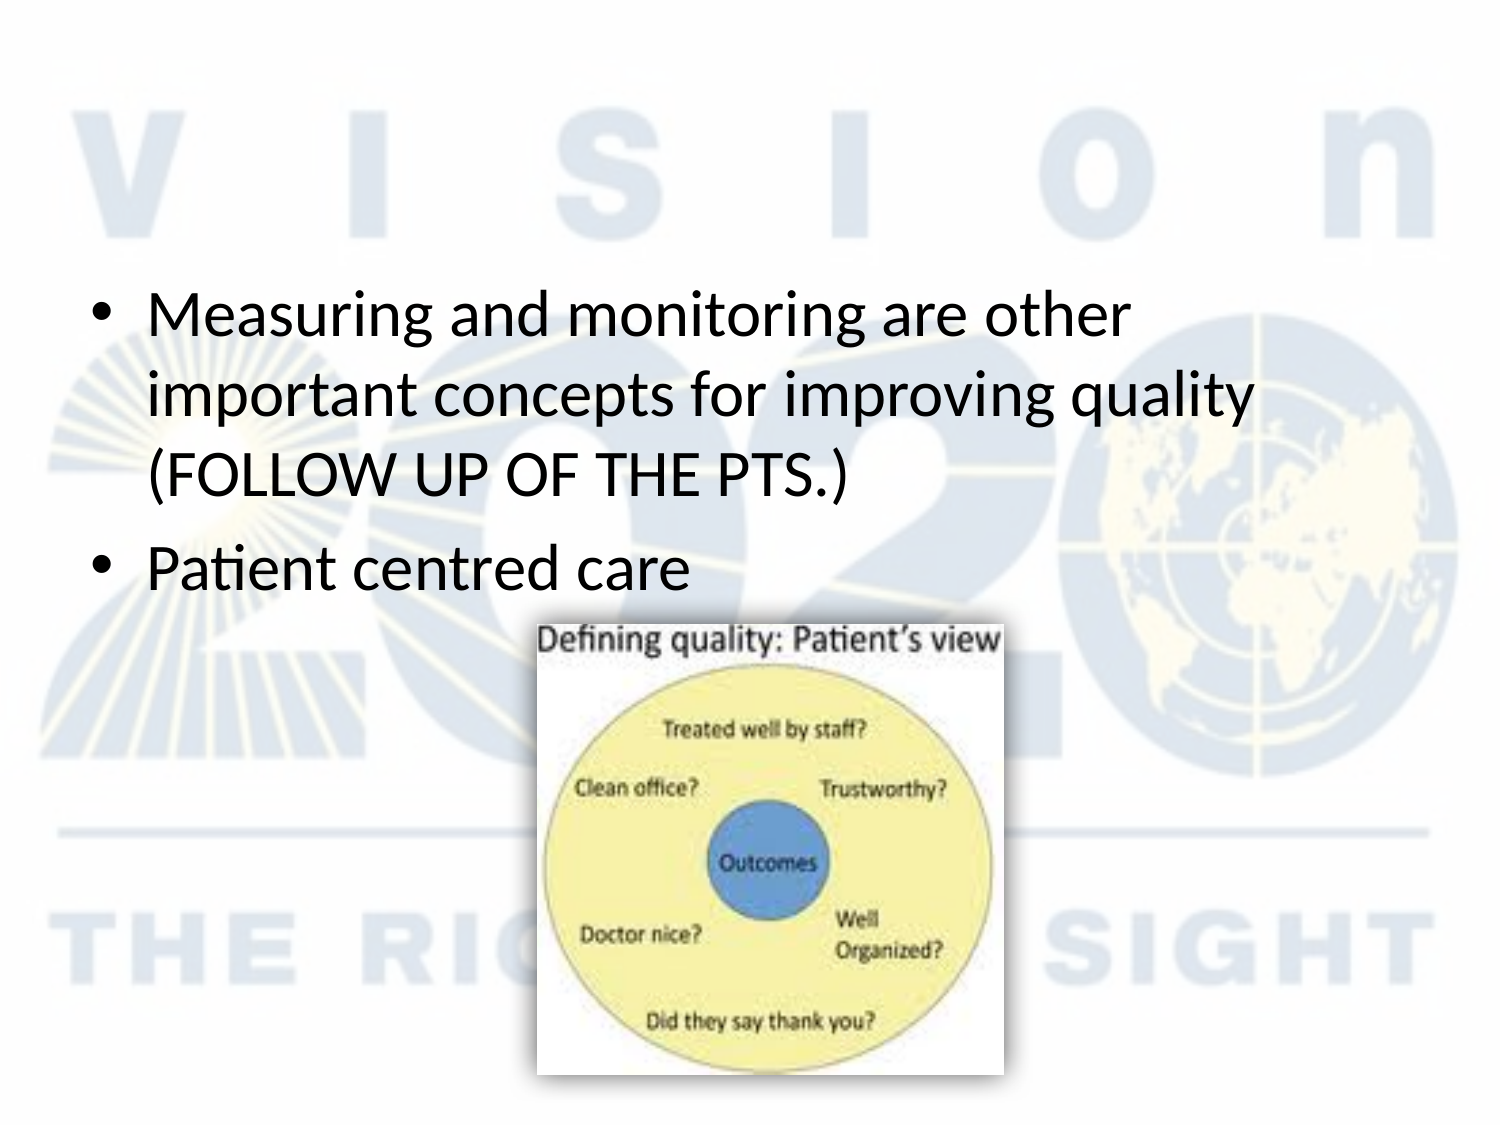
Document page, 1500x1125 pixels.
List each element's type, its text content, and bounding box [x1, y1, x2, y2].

list Measuring and monitoring are other important concepts for improving quality (FOLLOW UP OF THE PTS.) Patient centred care [75, 262, 1425, 1005]
picture [537, 624, 1005, 1076]
